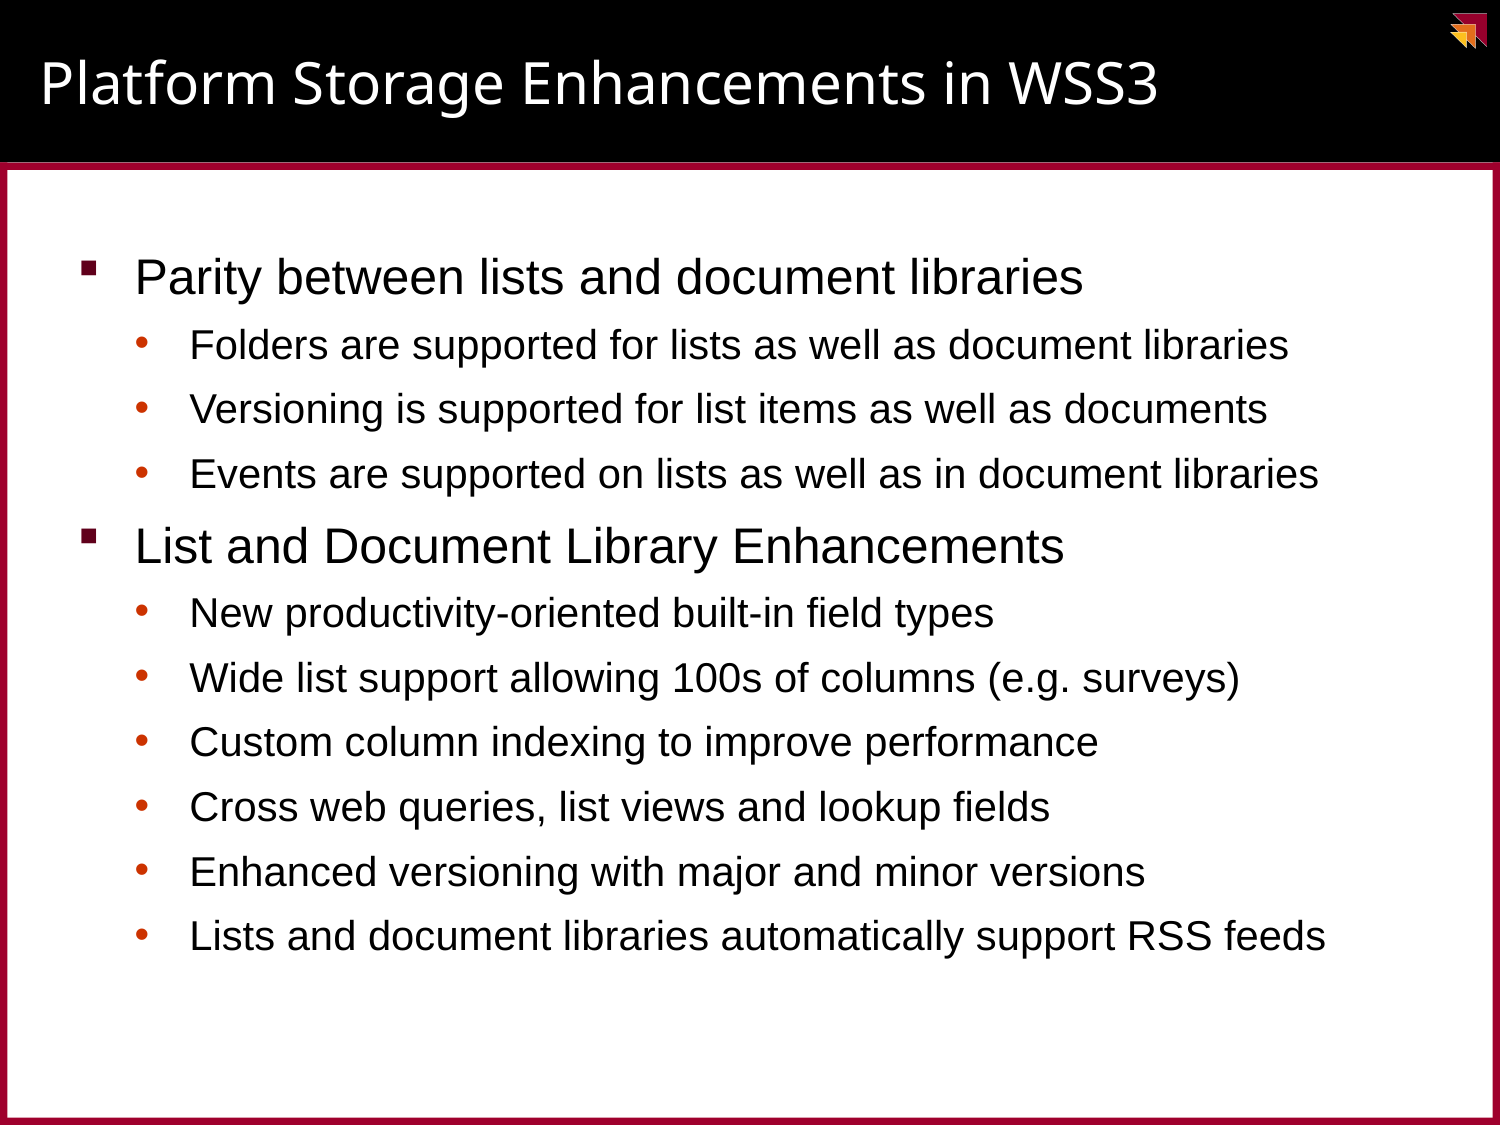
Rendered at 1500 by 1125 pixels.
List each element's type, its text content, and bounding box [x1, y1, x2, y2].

picture [1450, 13, 1487, 50]
list Parity between lists and document libraries Folders are supported for lists as well as document libraries Versioning is supported for list items as well as documents Events are supported on lists as well as in document libraries List and Document Library Enhancements New productivity-oriented built-in field types Wide list support allowing 100s of columns (e.g. surveys) Custom column indexing to improve performance Cross web queries, list views and lookup fields Enhanced versioning with major and minor versions Lists and document libraries automatically support RSS feeds [62, 237, 1438, 1088]
title Platform Storage Enhancements in WSS3 [24, 12, 1438, 150]
